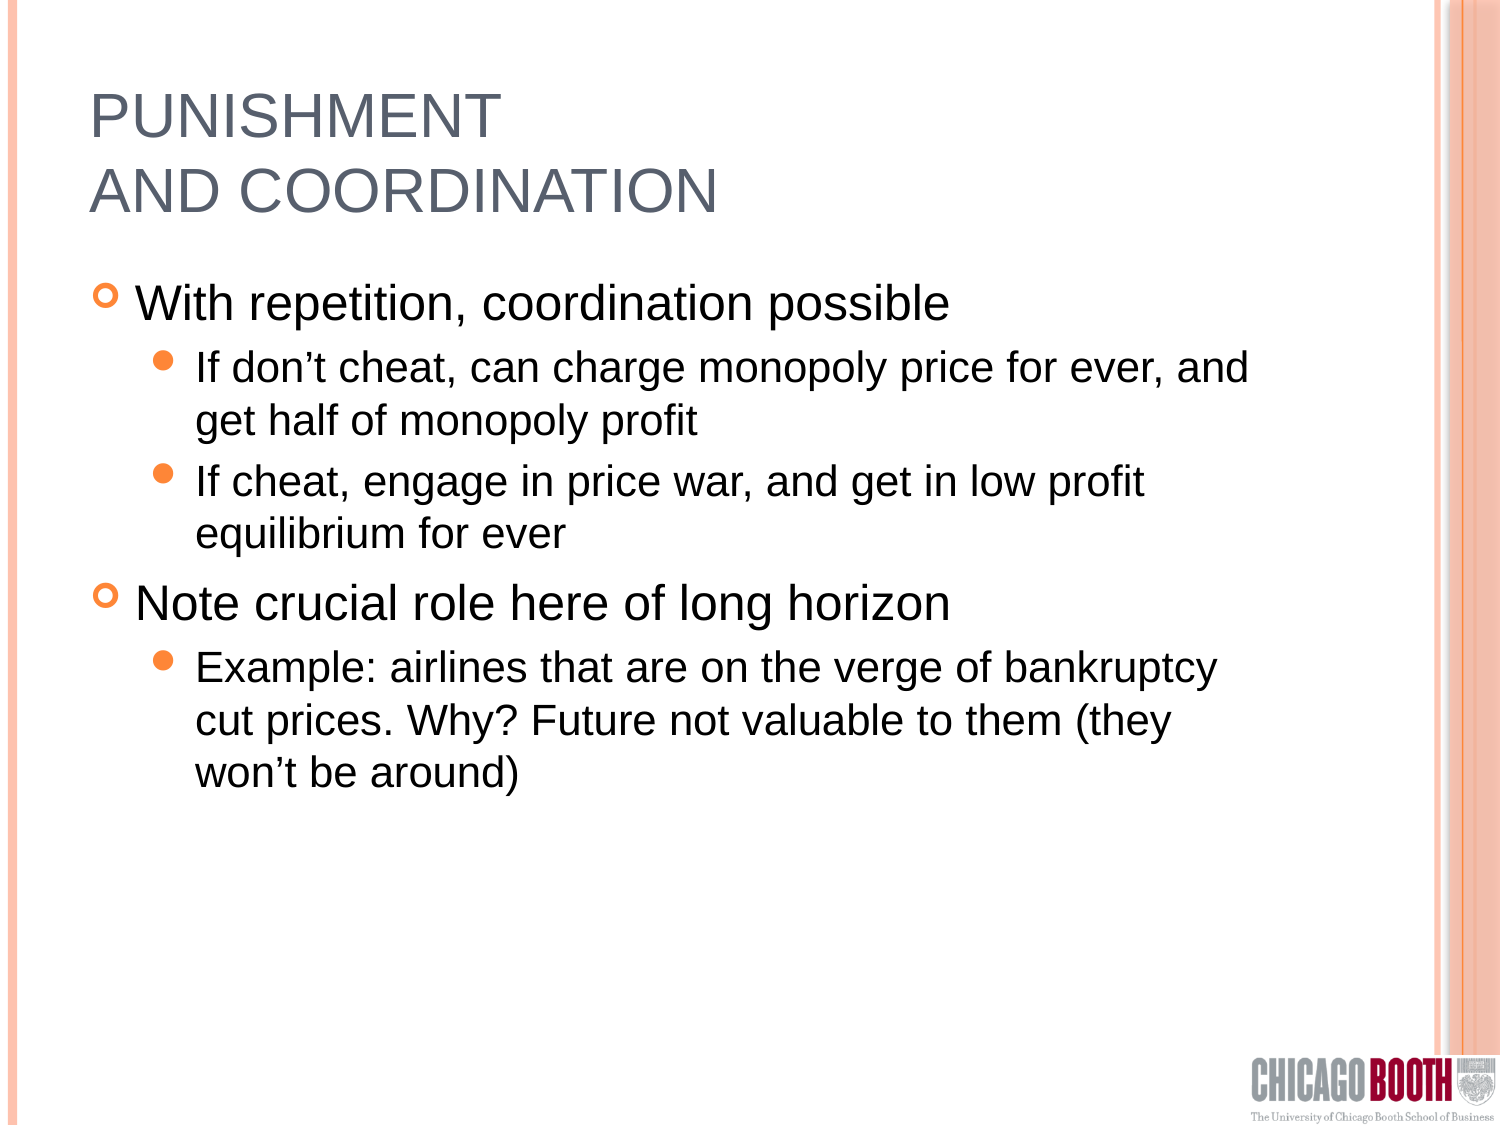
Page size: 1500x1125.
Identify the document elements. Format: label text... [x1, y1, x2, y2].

title Punishment and coordination [75, 45, 1300, 233]
list With repetition, coordination possible If don’t cheat, can charge monopoly price for ever, and get half of monopoly profit If cheat, engage in price war, and get in low profit equilibrium for ever Note crucial role here of long horizon Example: airlines that are on the verge of bankruptcy cut prices. Why? Future not valuable to them (they won’t be around) [74, 262, 1301, 1063]
picture [1246, 1055, 1500, 1125]
